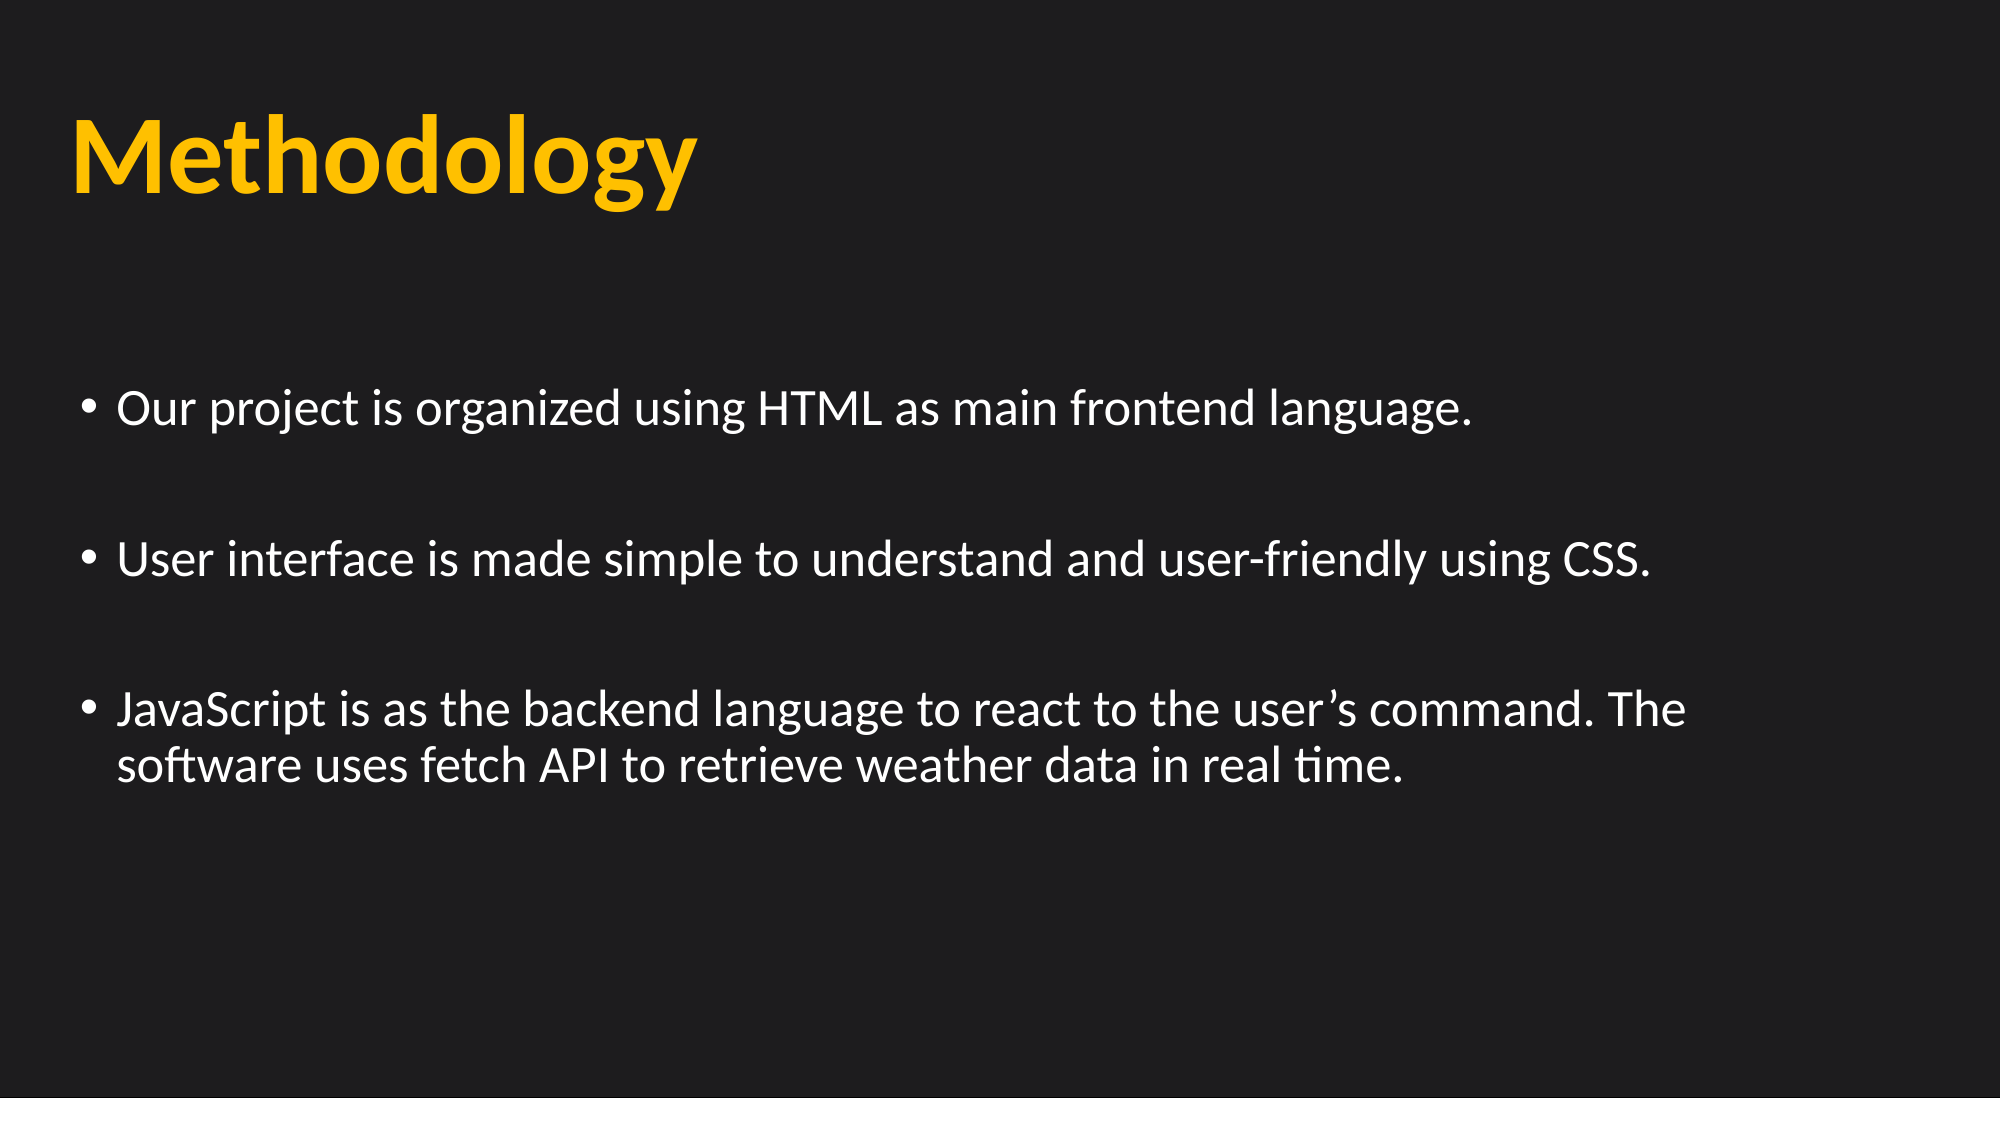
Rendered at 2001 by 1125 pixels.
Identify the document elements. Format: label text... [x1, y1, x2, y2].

list Our project is organized using HTML as main frontend language. User interface is made simple to understand and user-friendly using CSS. JavaScript is as the backend language to react to the user’s command. The software uses fetch API to retrieve weather data in real time. [64, 372, 1790, 809]
text_box [0, 0, 2000, 1098]
text_box Methodology [54, 73, 715, 224]
